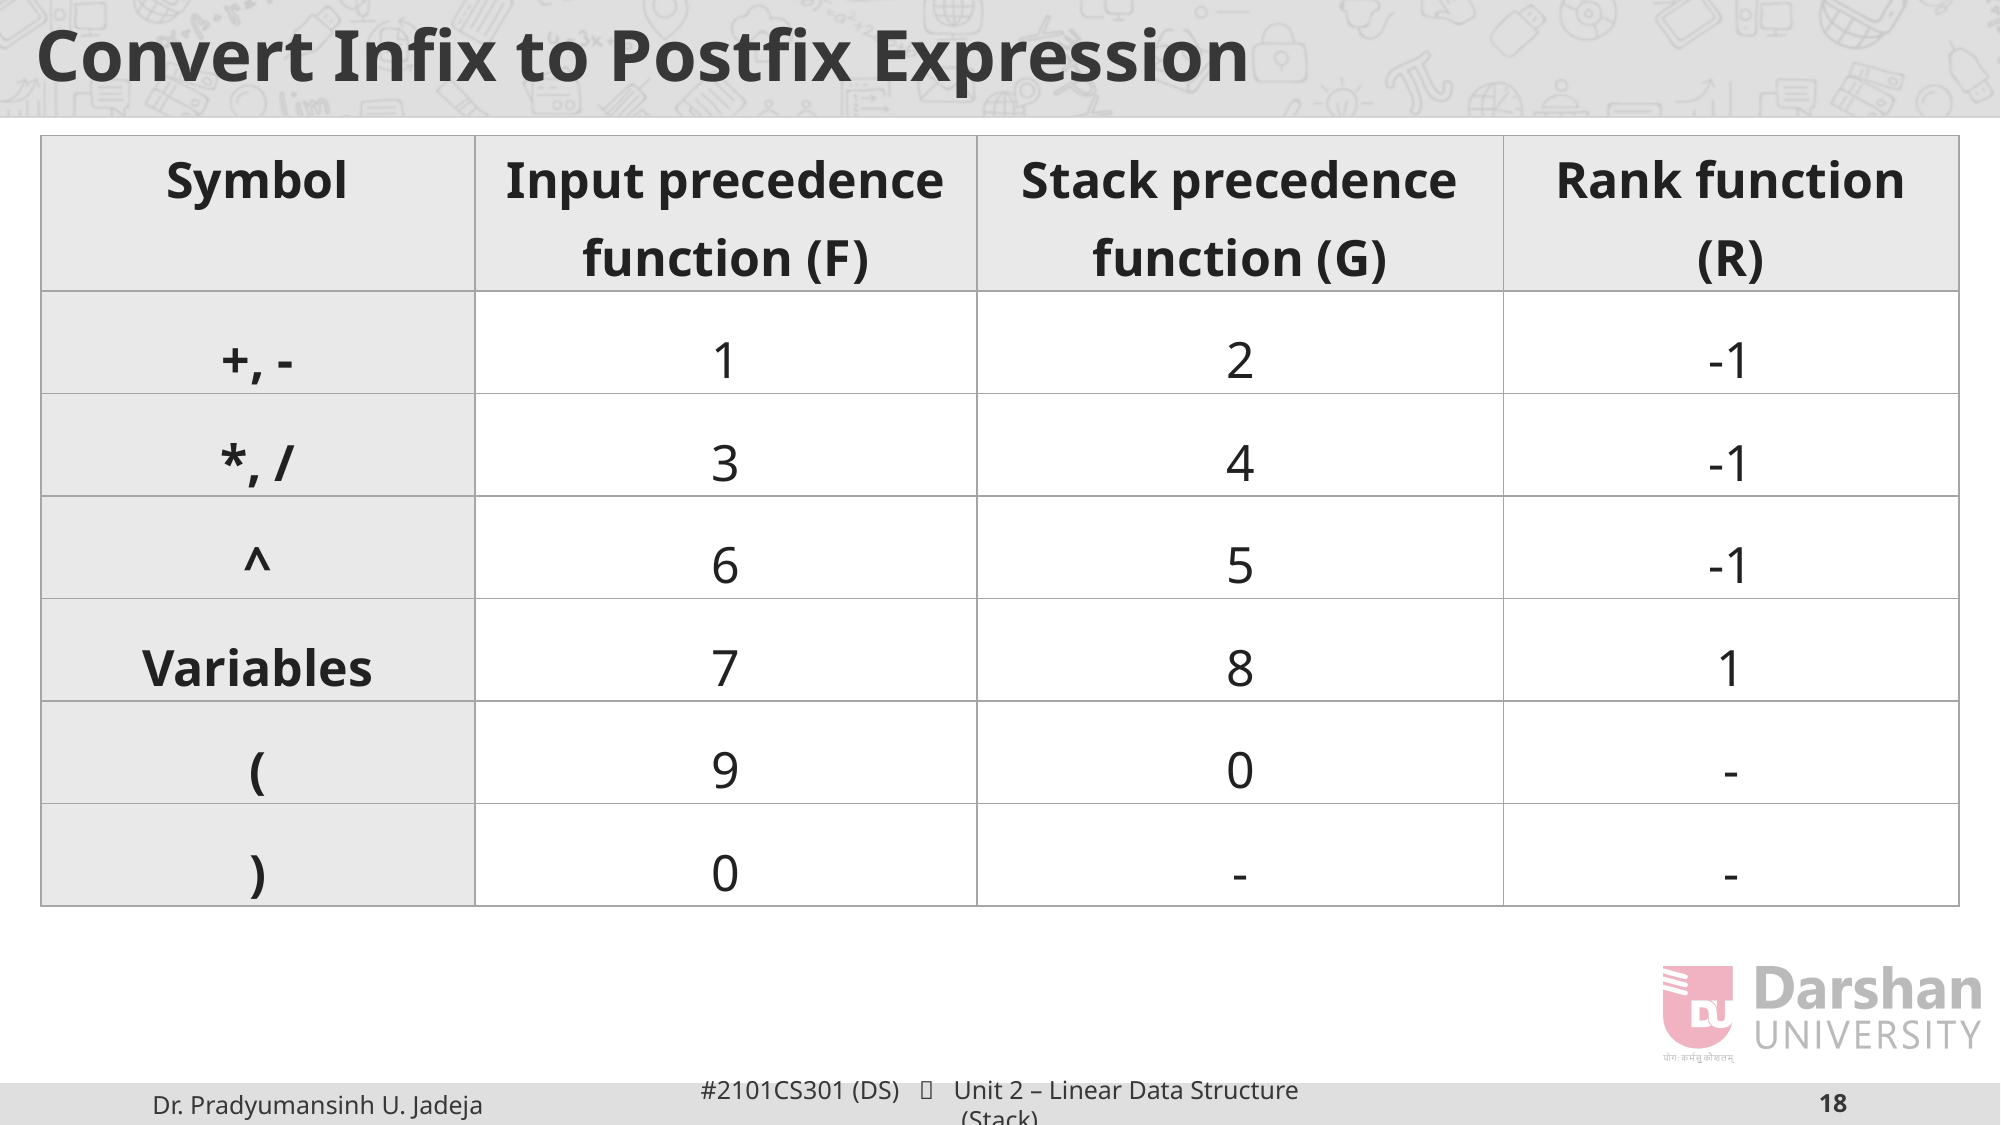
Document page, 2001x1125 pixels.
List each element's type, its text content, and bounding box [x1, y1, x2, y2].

table_cell 4 [978, 394, 1503, 495]
table_cell 3 [476, 394, 976, 495]
table_cell 1 [1504, 599, 1958, 700]
table_cell ^ [42, 497, 474, 598]
table_cell 5 [978, 497, 1503, 598]
table_cell - [1504, 702, 1958, 803]
table_header Input precedence function (F) [476, 136, 976, 290]
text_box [1663, 966, 1981, 1063]
table_cell 0 [978, 702, 1503, 803]
table_cell *, / [42, 394, 474, 495]
title Convert Infix to Postfix Expression [0, 0, 2000, 117]
table_cell 8 [978, 599, 1503, 700]
table_cell ) [42, 804, 474, 905]
table_cell -1 [1504, 292, 1958, 393]
table_header Symbol [42, 136, 474, 290]
table_cell -1 [1504, 394, 1958, 495]
table_cell - [978, 804, 1503, 905]
table_cell 2 [978, 292, 1503, 393]
table_cell 9 [476, 702, 976, 803]
table_cell 0 [476, 804, 976, 905]
table_header Rank function (R) [1504, 136, 1958, 290]
table_header Stack precedence function (G) [978, 136, 1503, 290]
table_cell - [1504, 804, 1958, 905]
table_cell ( [42, 702, 474, 803]
table_cell 1 [476, 292, 976, 393]
table_cell Variables [42, 599, 474, 700]
table_cell 7 [476, 599, 976, 700]
table_cell +, - [42, 292, 474, 393]
table_cell 6 [476, 497, 976, 598]
table_cell -1 [1504, 497, 1958, 598]
